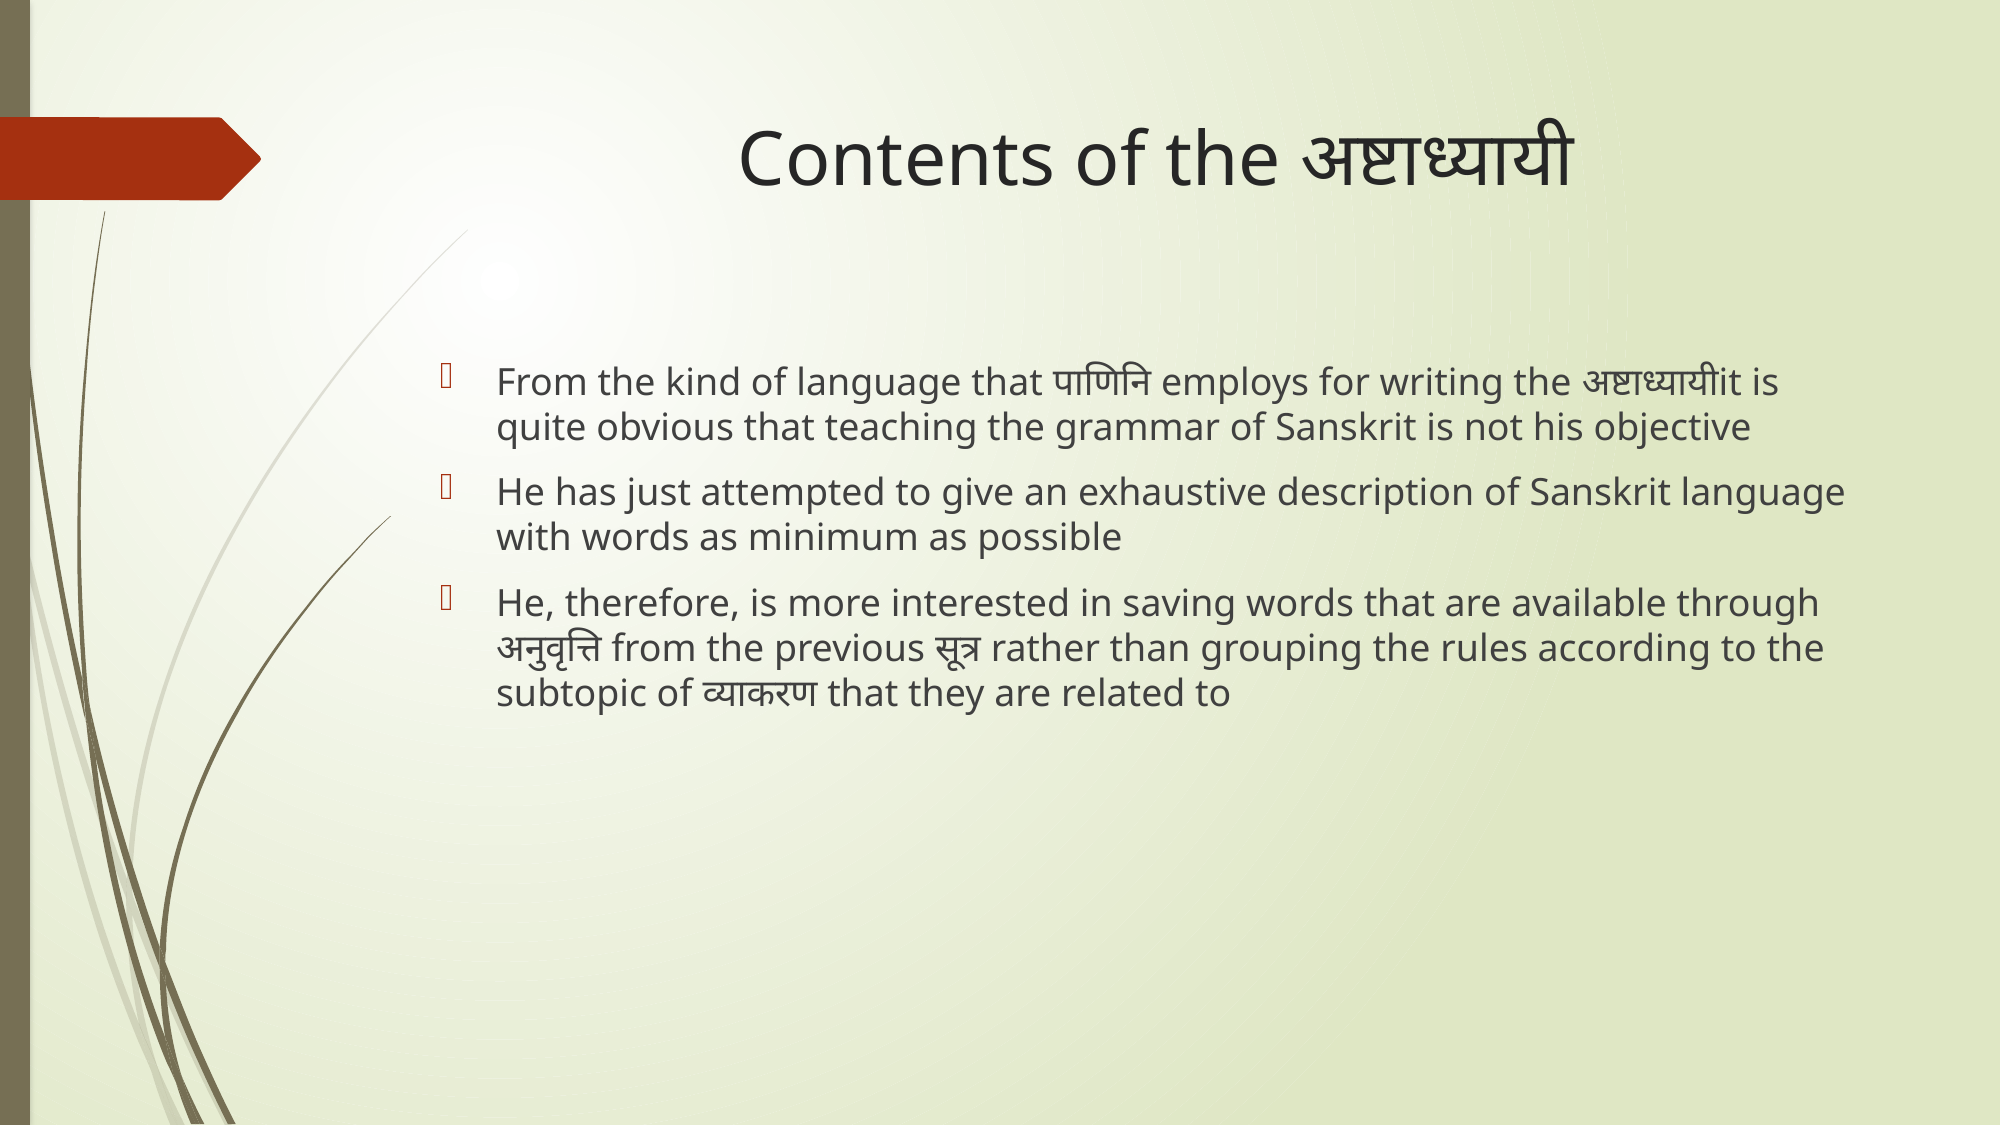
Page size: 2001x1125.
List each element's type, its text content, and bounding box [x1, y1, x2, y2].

title Contents of the अष्टाध्यायी [425, 102, 1888, 313]
list From the kind of language that पाणिनि employs for writing the अष्टाध्यायीit is quite obvious that teaching the grammar of Sanskrit is not his objective He has just attempted to give an exhaustive description of Sanskrit language with words as minimum as possible He, therefore, is more interested in saving words that are available through अनुवृत्ति from the previous सूत्र rather than grouping the rules according to the subtopic of व्याकरण that they are related to [424, 350, 1888, 970]
